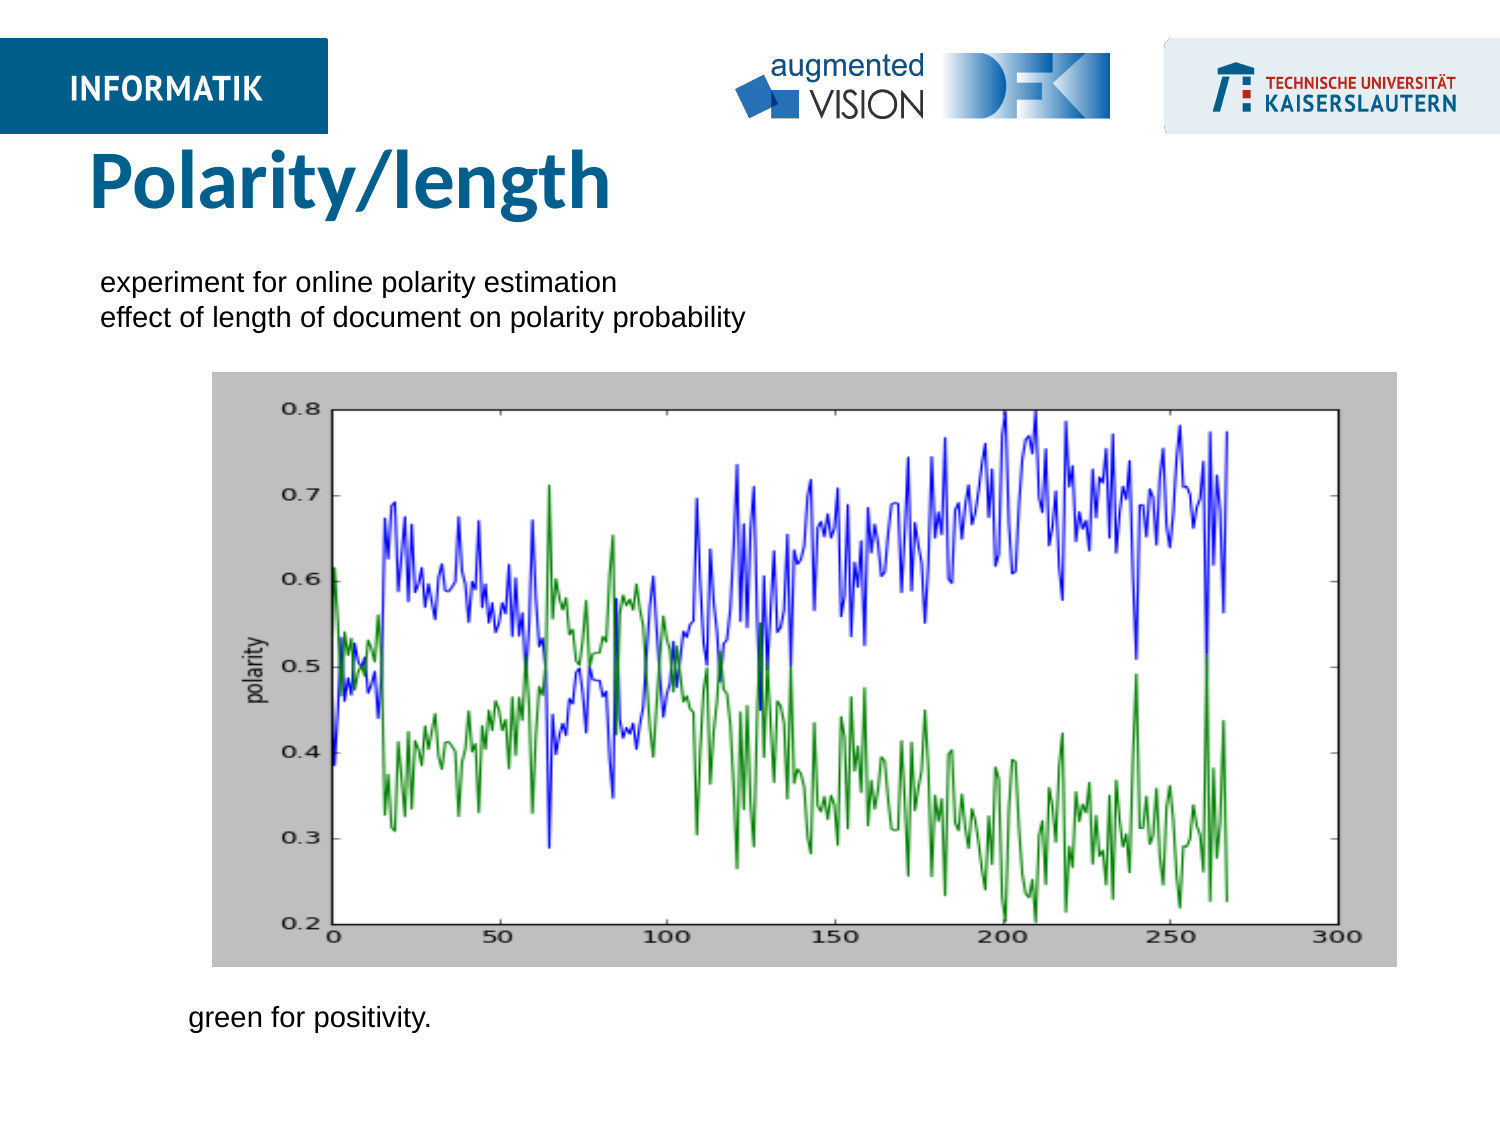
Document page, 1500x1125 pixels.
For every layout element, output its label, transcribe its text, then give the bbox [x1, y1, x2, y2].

text_box Polarity/length [74, 24, 690, 325]
text_box green for positivity. [173, 983, 1031, 1055]
text_box experiment for online polarity estimation effect of length of document on polarity probability [85, 248, 1148, 357]
picture [735, 53, 1110, 119]
picture [211, 372, 1397, 967]
picture [1164, 38, 1500, 134]
